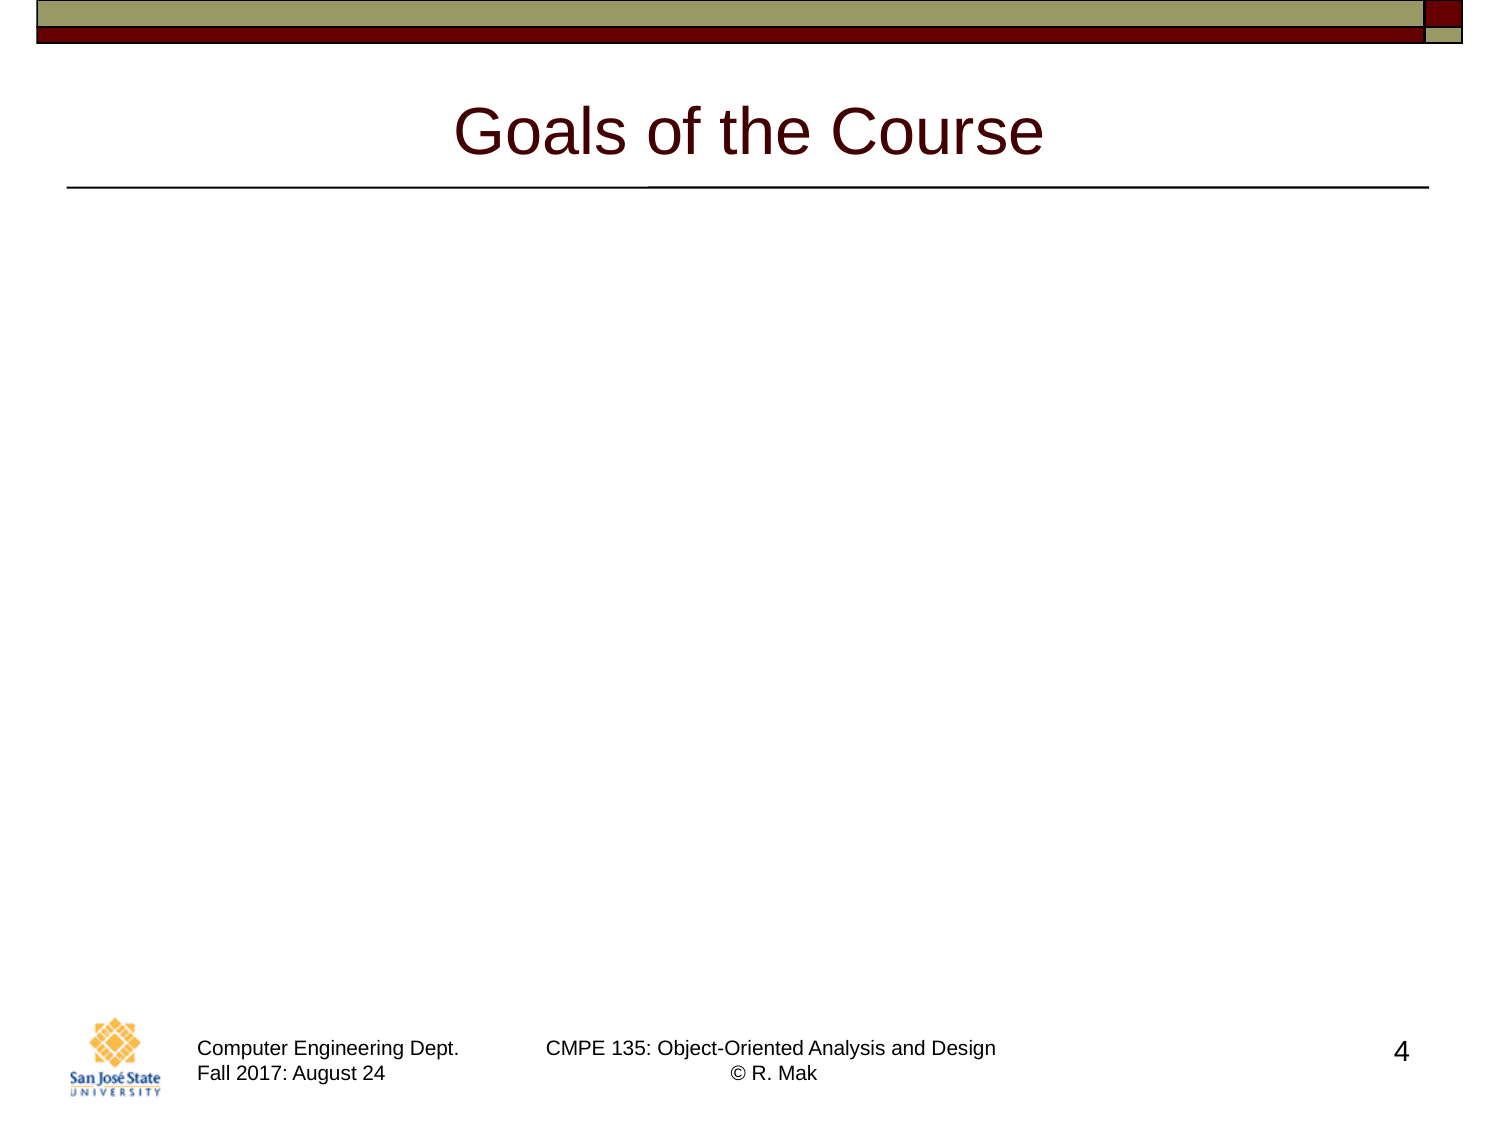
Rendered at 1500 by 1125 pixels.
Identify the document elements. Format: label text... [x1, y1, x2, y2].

picture [60, 1012, 166, 1112]
title Goals of the Course [75, 67, 1425, 175]
slide_number 4 [1305, 1025, 1425, 1100]
